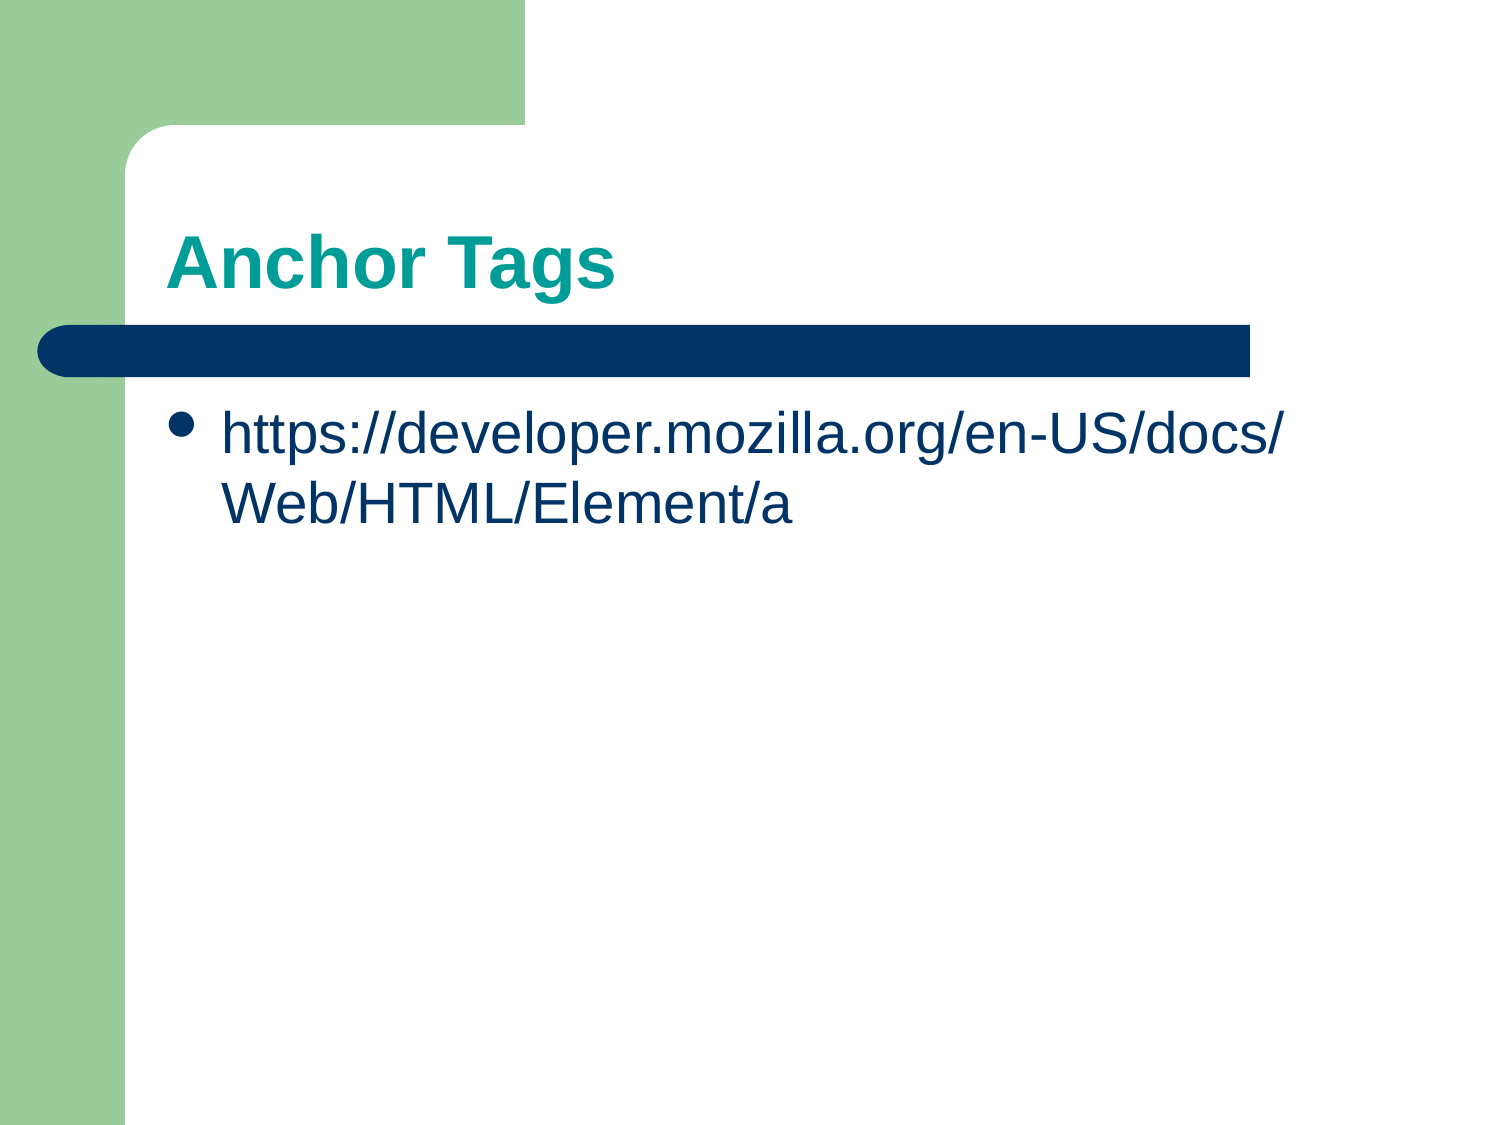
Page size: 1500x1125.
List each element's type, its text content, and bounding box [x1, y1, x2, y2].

list https://developer.mozilla.org/en-US/docs/Web/HTML/Element/a [150, 387, 1463, 1000]
title Anchor Tags [150, 125, 1463, 313]
